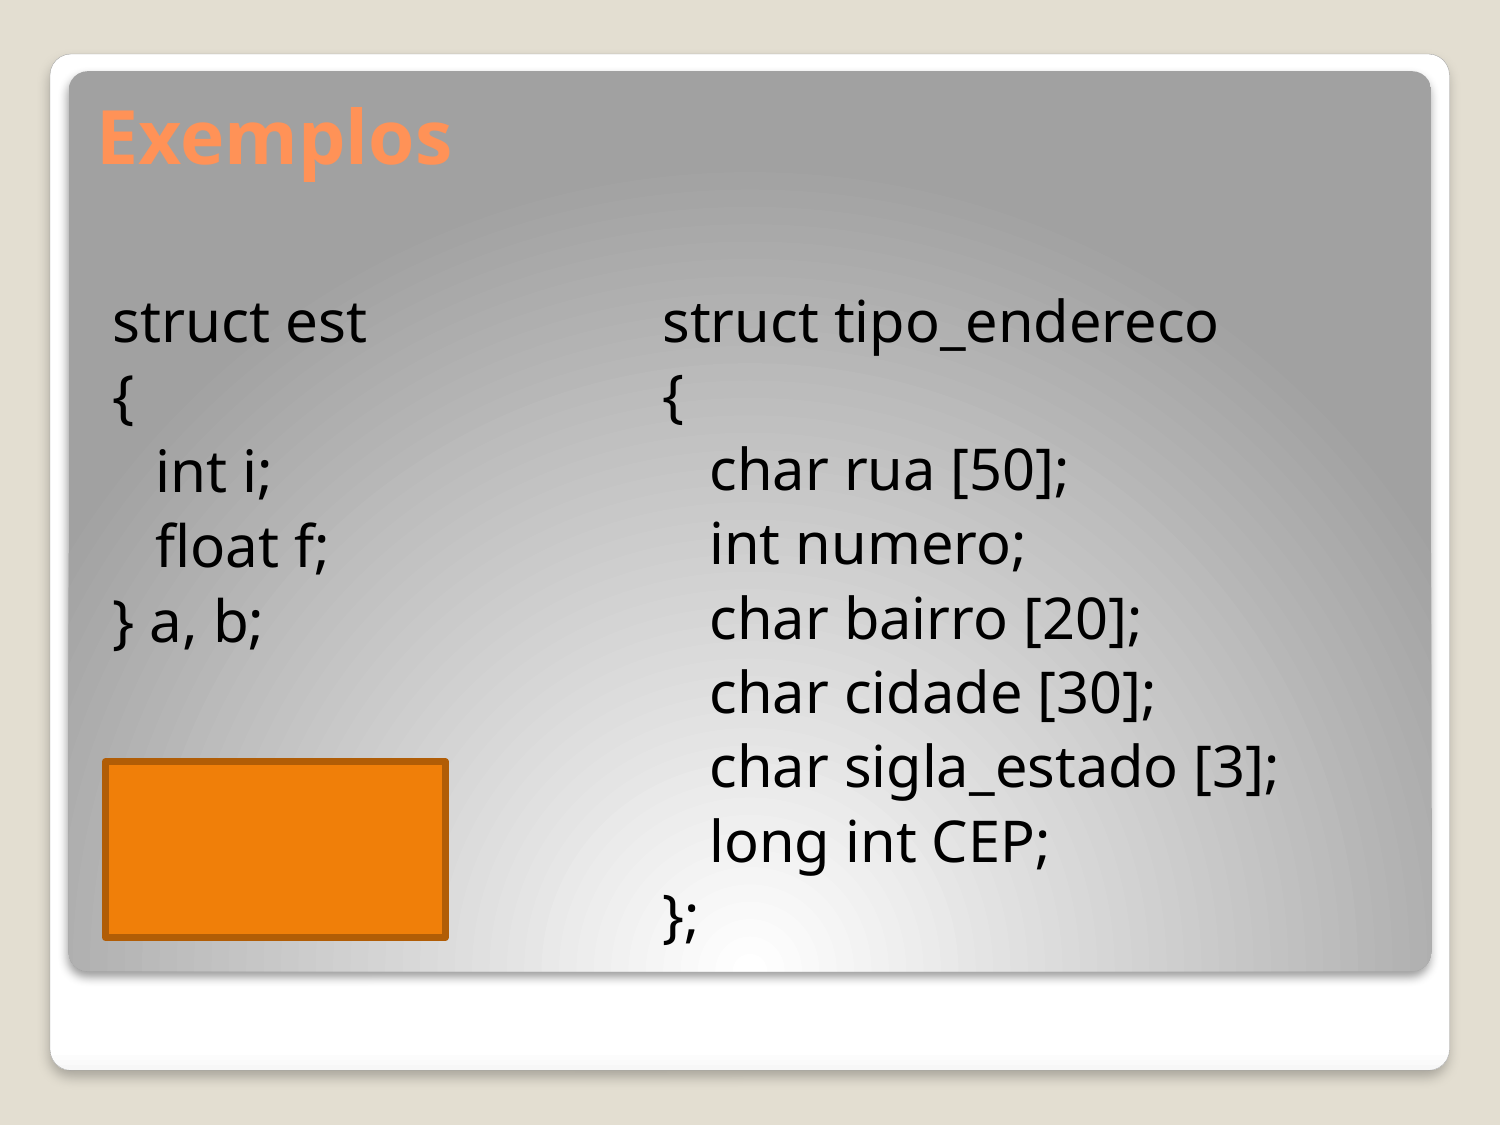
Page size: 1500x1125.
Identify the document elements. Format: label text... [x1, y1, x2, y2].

text_box [102, 758, 449, 941]
title Exemplos [82, 82, 1425, 255]
text_box struct tipo_endereco { char rua [50]; int numero; char bairro [20]; char cidade [30]; char sigla_estado [3]; long int CEP; }; [632, 269, 1372, 957]
list struct est { int i; float f; } a, b; [82, 269, 632, 957]
